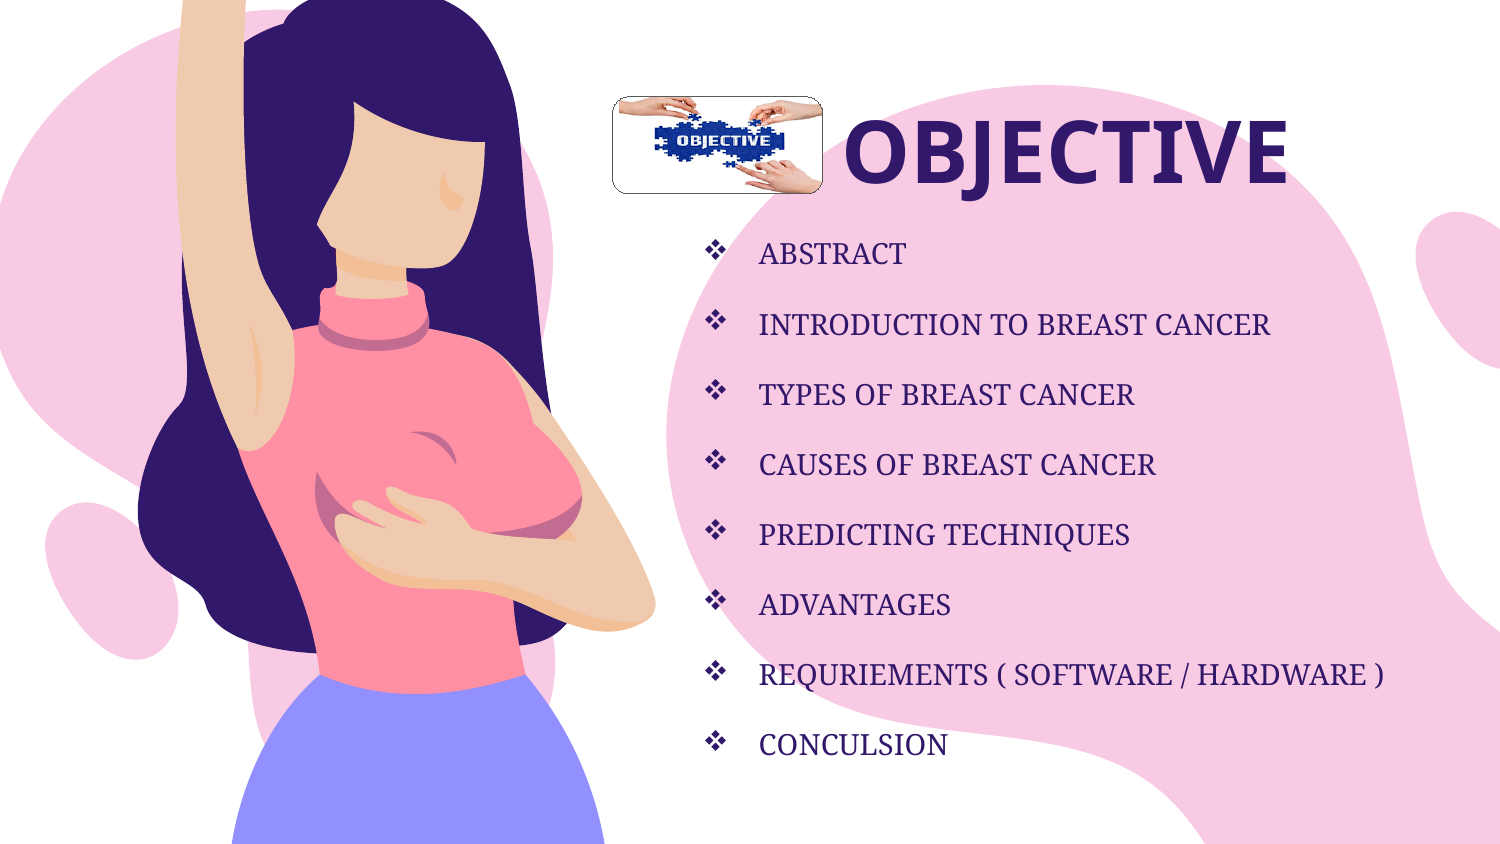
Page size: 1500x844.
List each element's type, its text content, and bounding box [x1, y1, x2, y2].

subtitle ABSTRACT INTRODUCTION TO BREAST CANCER TYPES OF BREAST CANCER CAUSES OF BREAST CANCER PREDICTING TECHNIQUES ADVANTAGES REQURIEMENTS ( SOFTWARE / HARDWARE ) CONCULSION [668, 220, 1468, 810]
picture [612, 96, 823, 195]
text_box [136, 0, 659, 844]
title OBJECTIVE [668, 81, 1436, 216]
